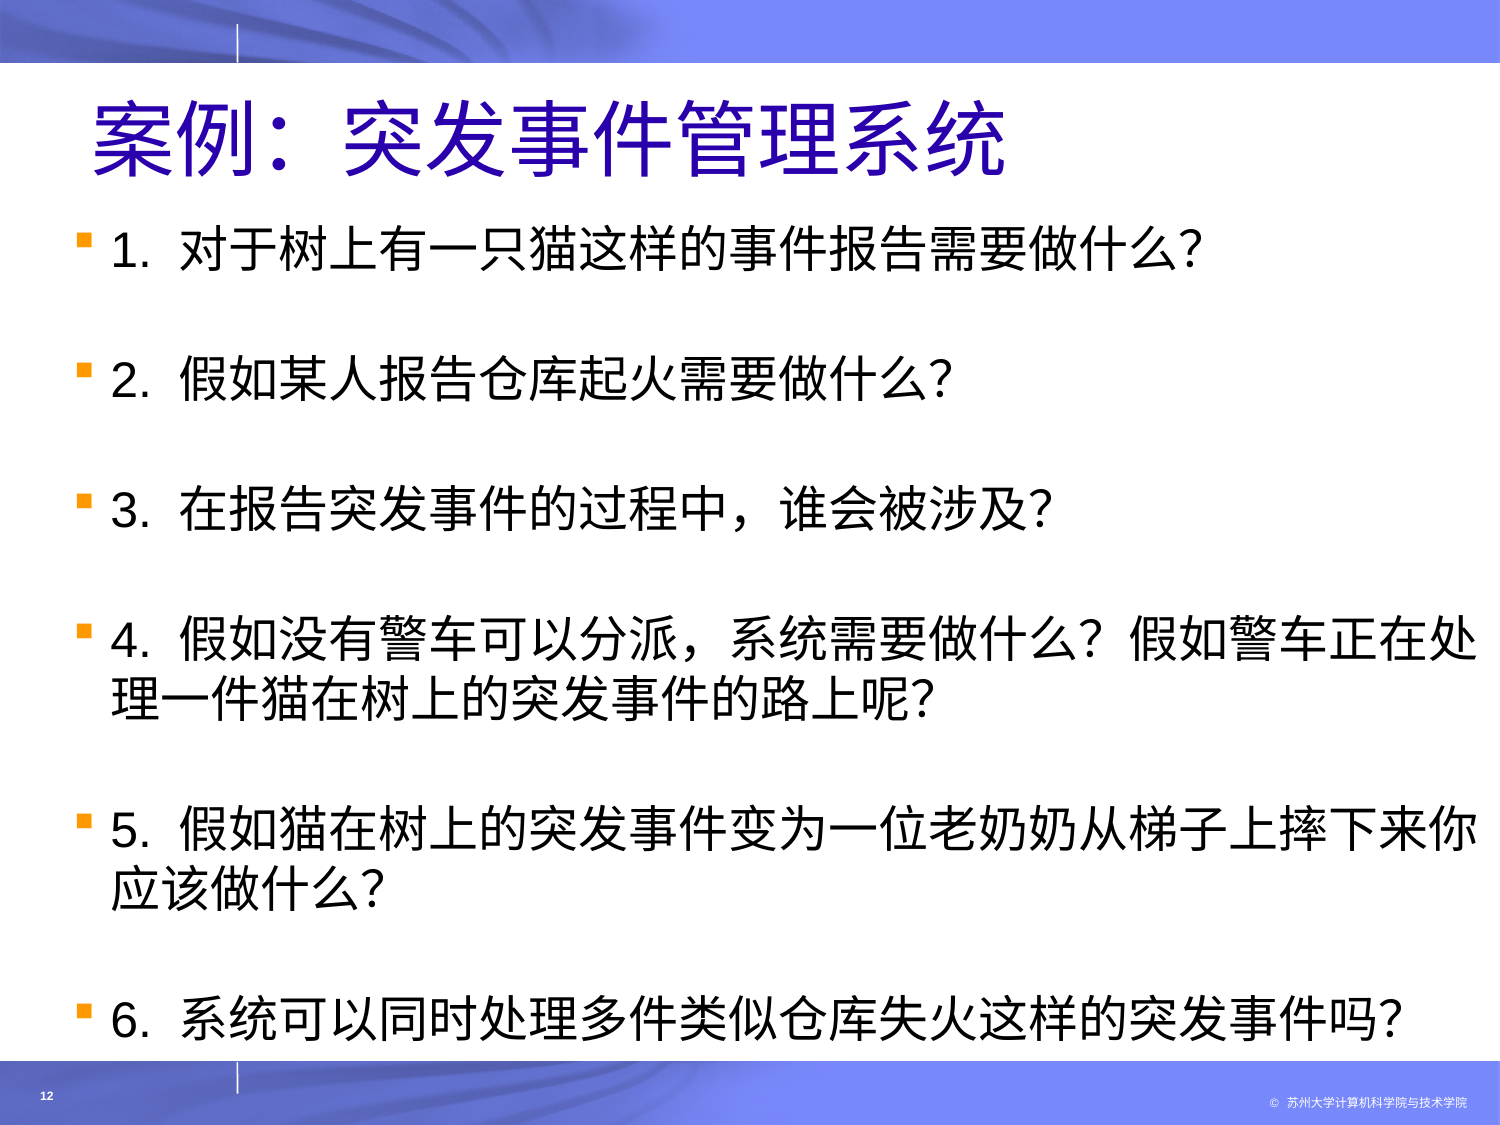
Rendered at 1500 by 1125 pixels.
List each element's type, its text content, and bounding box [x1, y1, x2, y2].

list 1. 对于树上有一只猫这样的事件报告需要做什么？ 2. 假如某人报告仓库起火需要做什么？ 3. 在报告突发事件的过程中，谁会被涉及？ 4. 假如没有警车可以分派，系统需要做什么？假如警车正在处理一件猫在树上的突发事件的路上呢？ 5. 假如猫在树上的突发事件变为一位老奶奶从梯子上摔下来你应该做什么？ 6. 系统可以同时处理多件类似仓库失火这样的突发事件吗？ [57, 209, 1500, 850]
title 案例：突发事件管理系统 [76, 91, 1430, 209]
picture [0, 1061, 1500, 1125]
slide_number 12 [25, 1066, 191, 1120]
picture [0, 0, 1500, 63]
